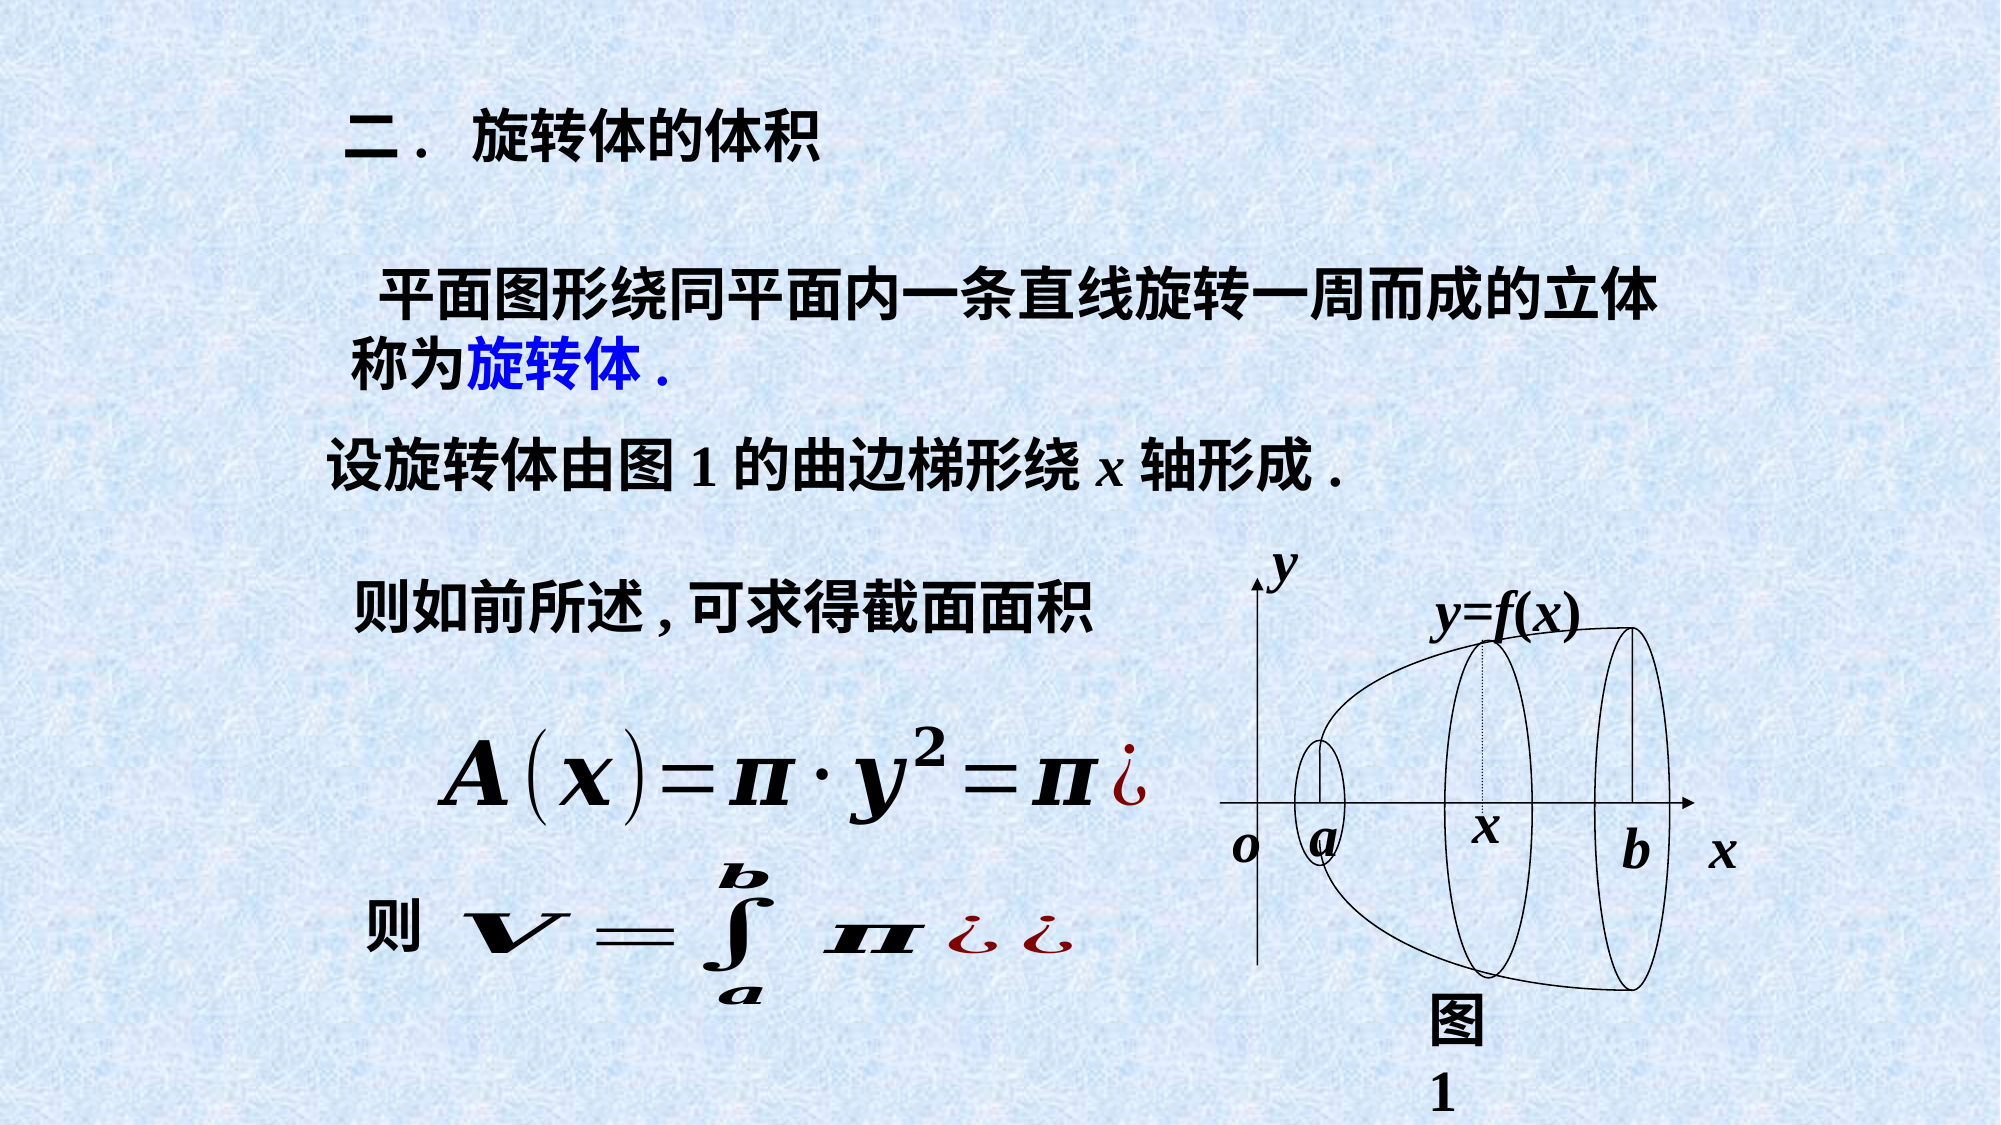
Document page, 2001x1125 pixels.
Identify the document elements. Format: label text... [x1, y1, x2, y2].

text_box 二. 旋转体的体积 [327, 92, 837, 177]
picture [0, 0, 2001, 1125]
text_box 则 [350, 881, 440, 967]
text_box 则如前所述,可求得截面面积 [338, 562, 1176, 648]
text_box 设旋转体由图1的曲边梯形绕x轴形成. [311, 420, 1358, 506]
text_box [1217, 515, 1755, 1062]
text_box 平面图形绕同平面内一条直线旋转一周而成的立体称为旋转体. [335, 249, 1686, 405]
